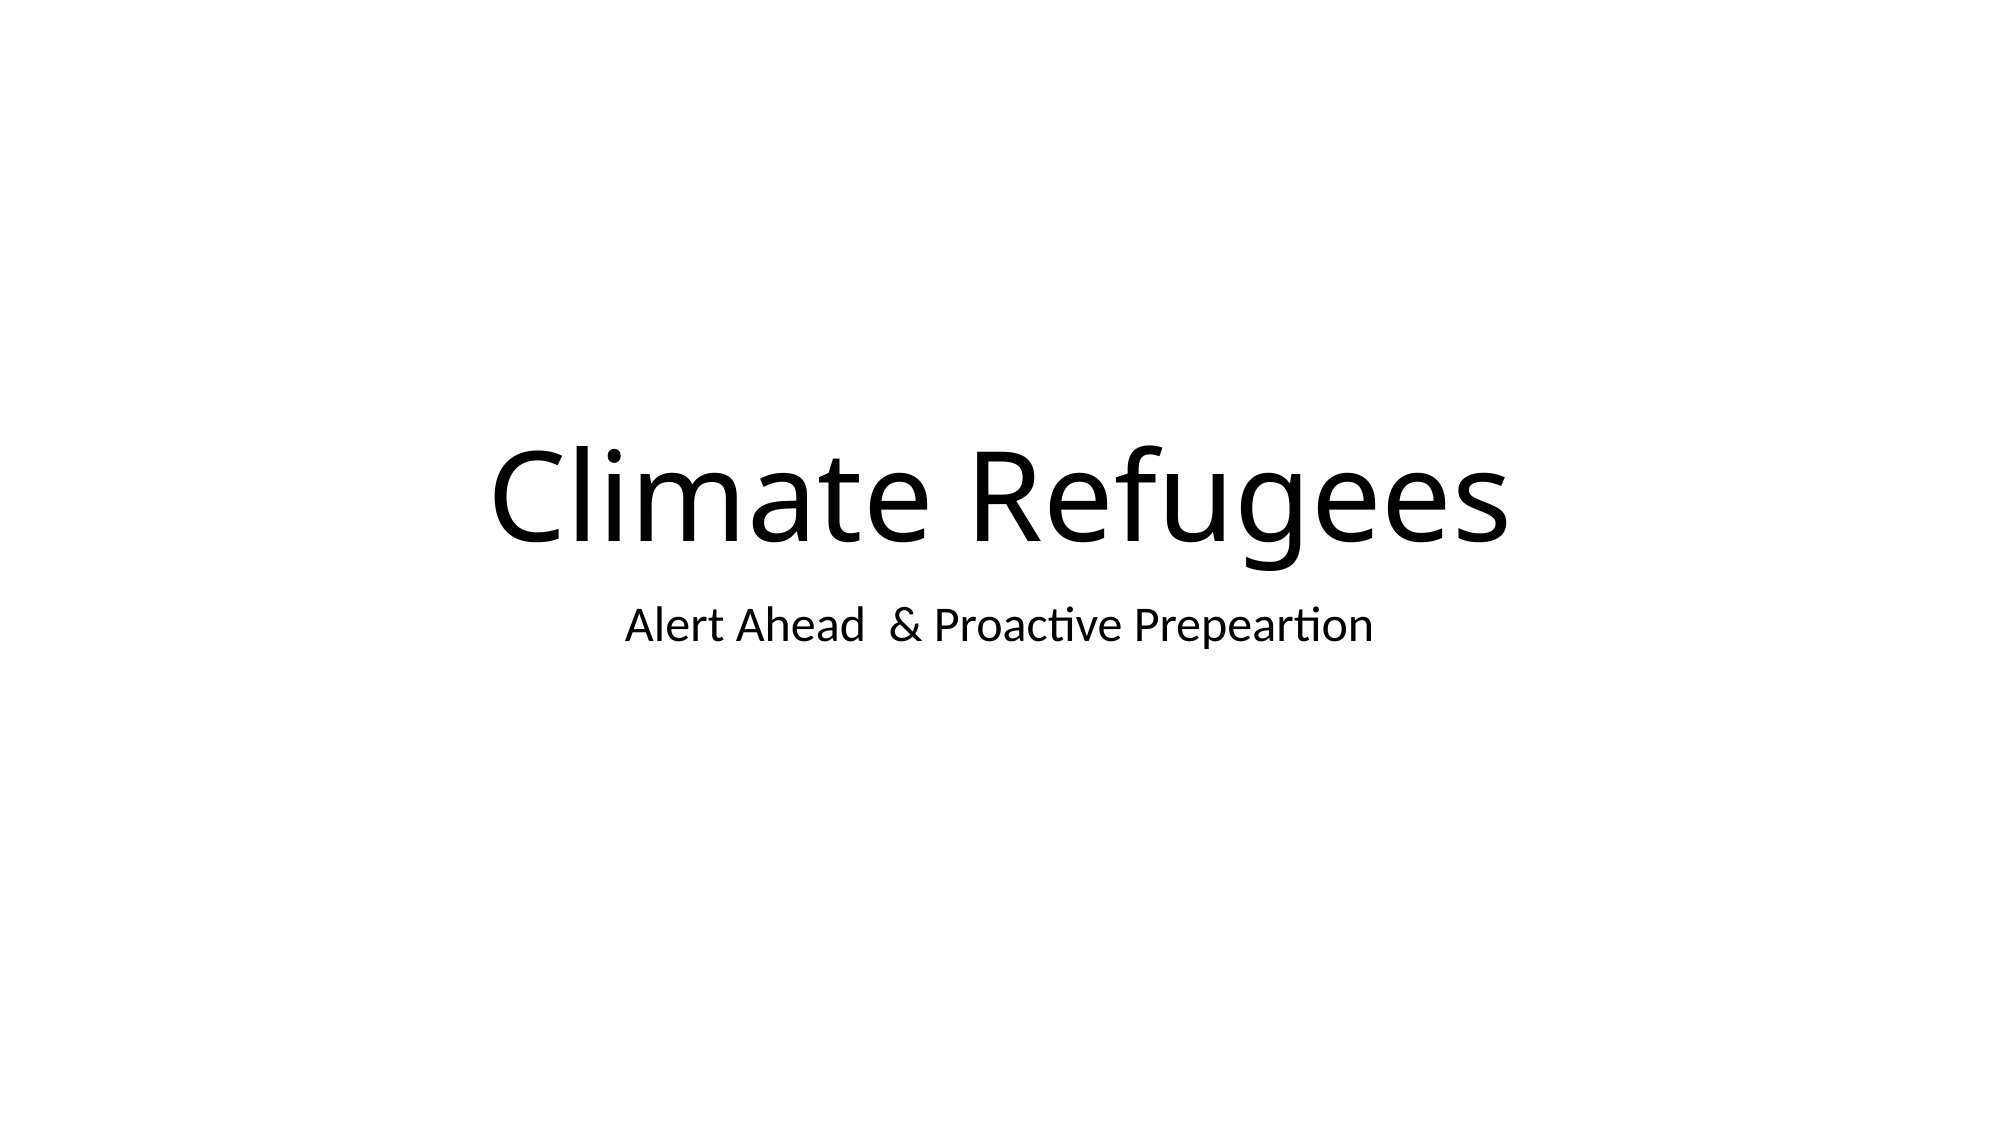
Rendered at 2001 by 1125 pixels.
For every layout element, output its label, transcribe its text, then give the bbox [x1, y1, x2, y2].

title Climate Refugees [249, 184, 1750, 576]
subtitle Alert Ahead & Proactive Prepeartion [249, 590, 1750, 863]
